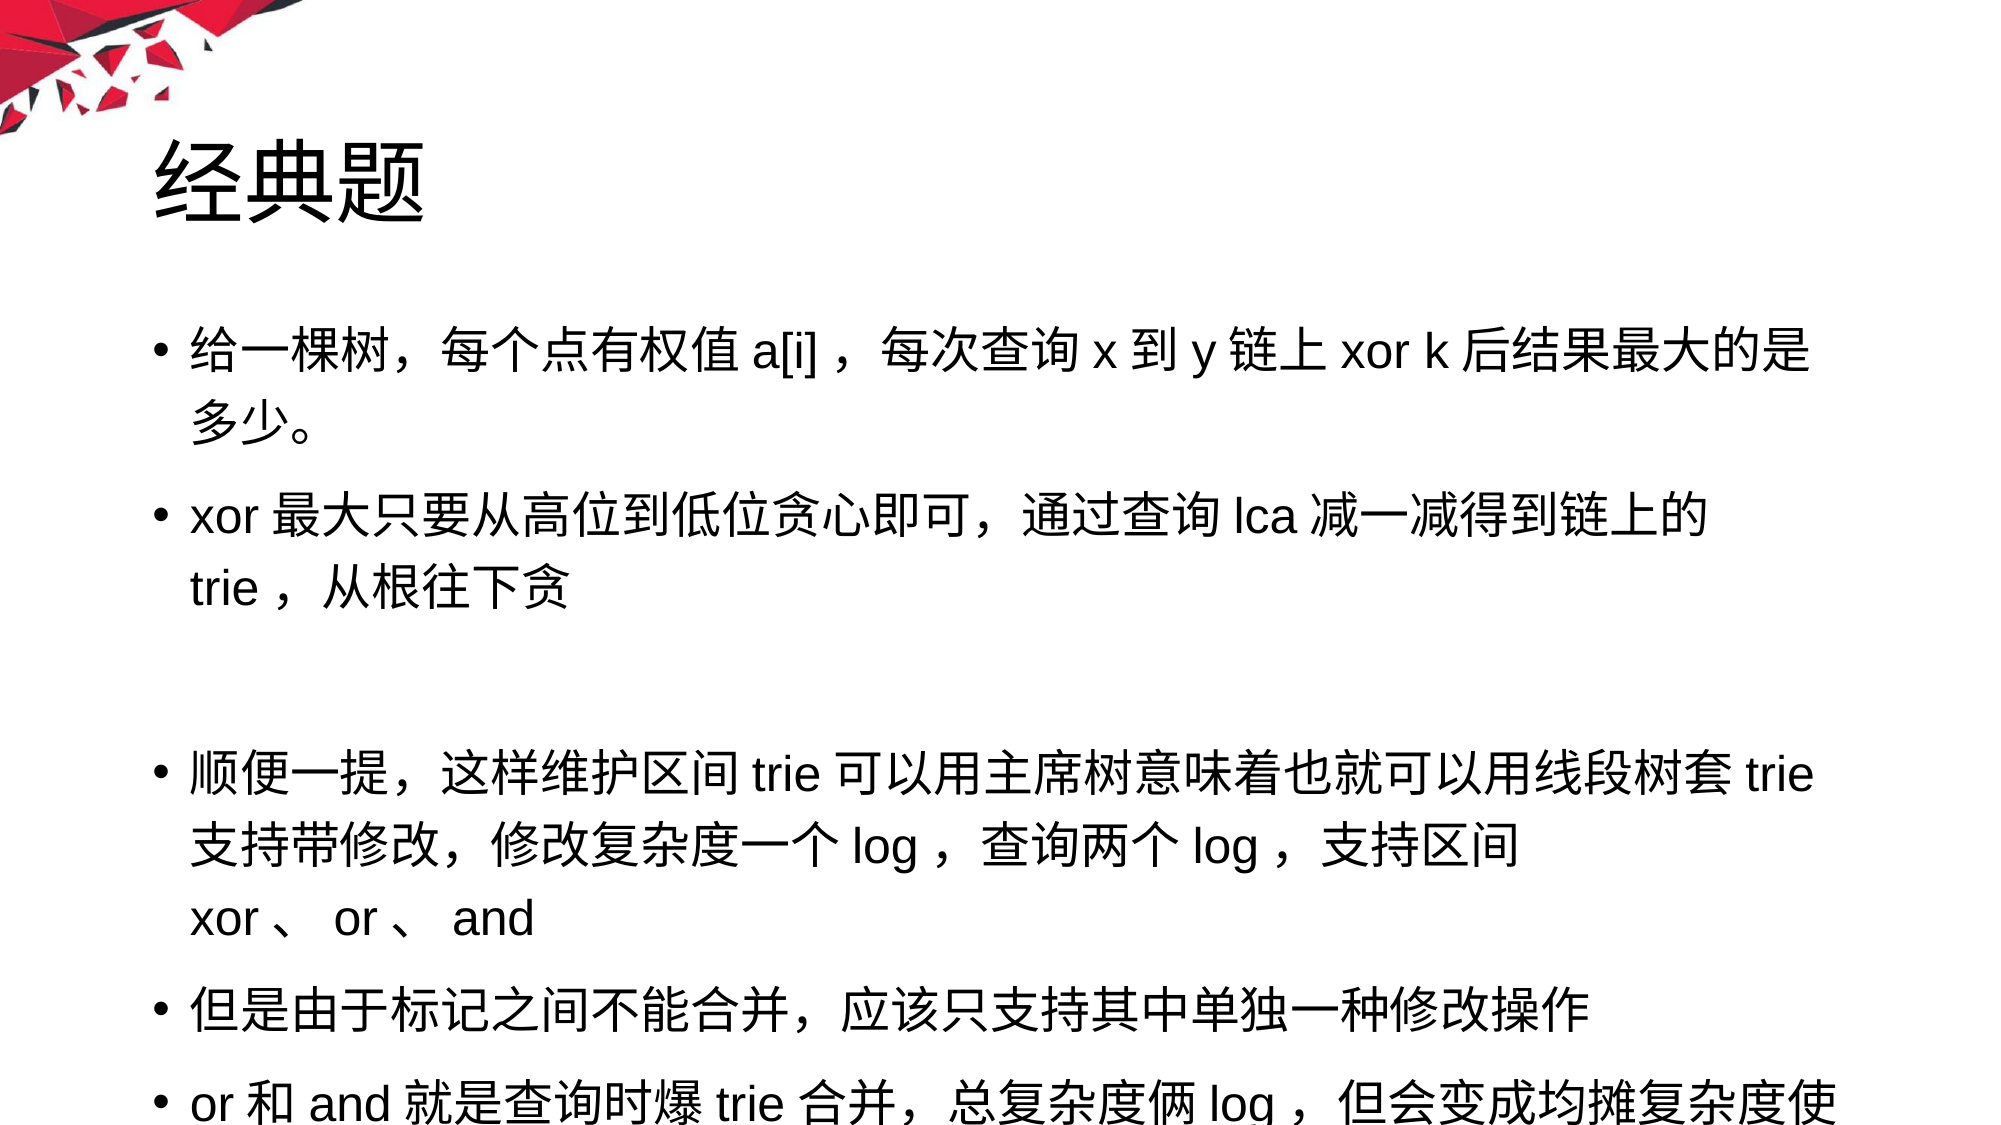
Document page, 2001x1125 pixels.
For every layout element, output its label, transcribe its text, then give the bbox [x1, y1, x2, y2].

title 经典题 [137, 59, 1863, 278]
picture [0, 0, 315, 161]
list 给一棵树，每个点有权值a[i]，每次查询x到y链上xor k后结果最大的是多少。 xor最大只要从高位到低位贪心即可，通过查询lca减一减得到链上的trie，从根往下贪 顺便一提，这样维护区间trie可以用主席树意味着也就可以用线段树套trie支持带修改，修改复杂度一个log，查询两个log，支持区间xor、or、and 但是由于标记之间不能合并，应该只支持其中单独一种修改操作 or和and就是查询时爆trie合并，总复杂度俩log，但会变成均摊复杂度使得这个线段树套trie不能可持久化 [137, 299, 1863, 1077]
